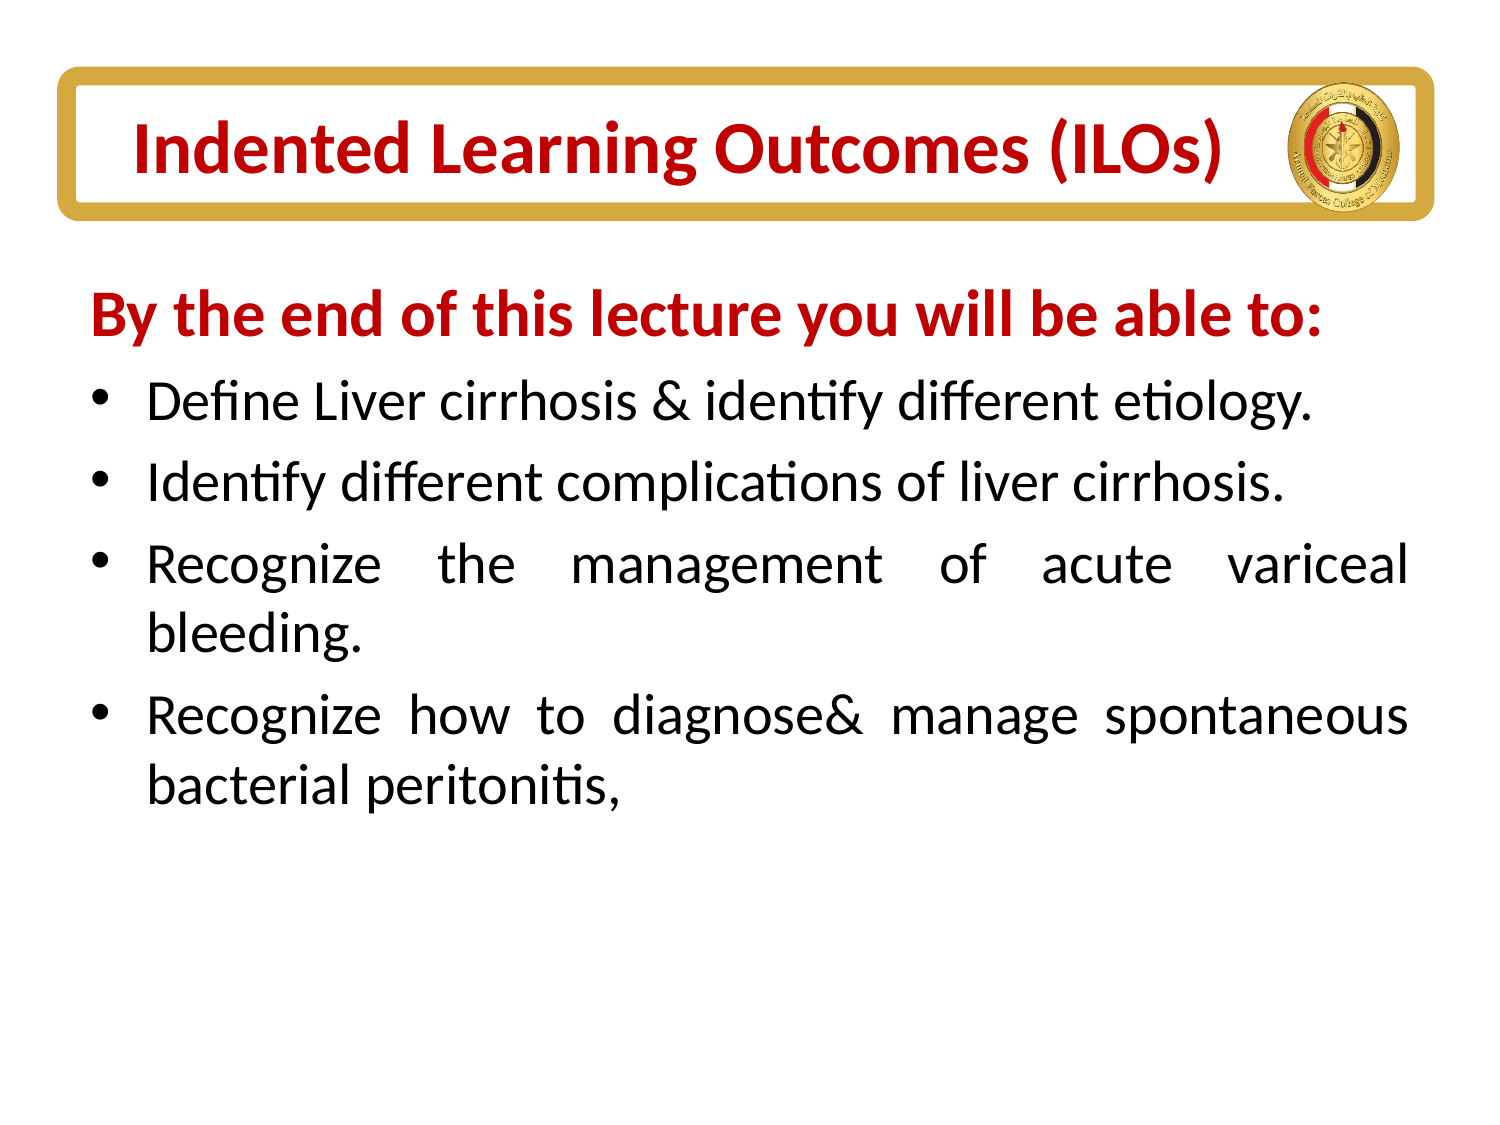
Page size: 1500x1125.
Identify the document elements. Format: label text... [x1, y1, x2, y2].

list By the end of this lecture you will be able to: Define Liver cirrhosis & identify different etiology. Identify different complications of liver cirrhosis. Recognize the management of acute variceal bleeding. Recognize how to diagnose& manage spontaneous bacterial peritonitis, [75, 262, 1425, 1005]
title Indented Learning Outcomes (ILOs) [66, 98, 1292, 189]
picture [1292, 82, 1400, 213]
